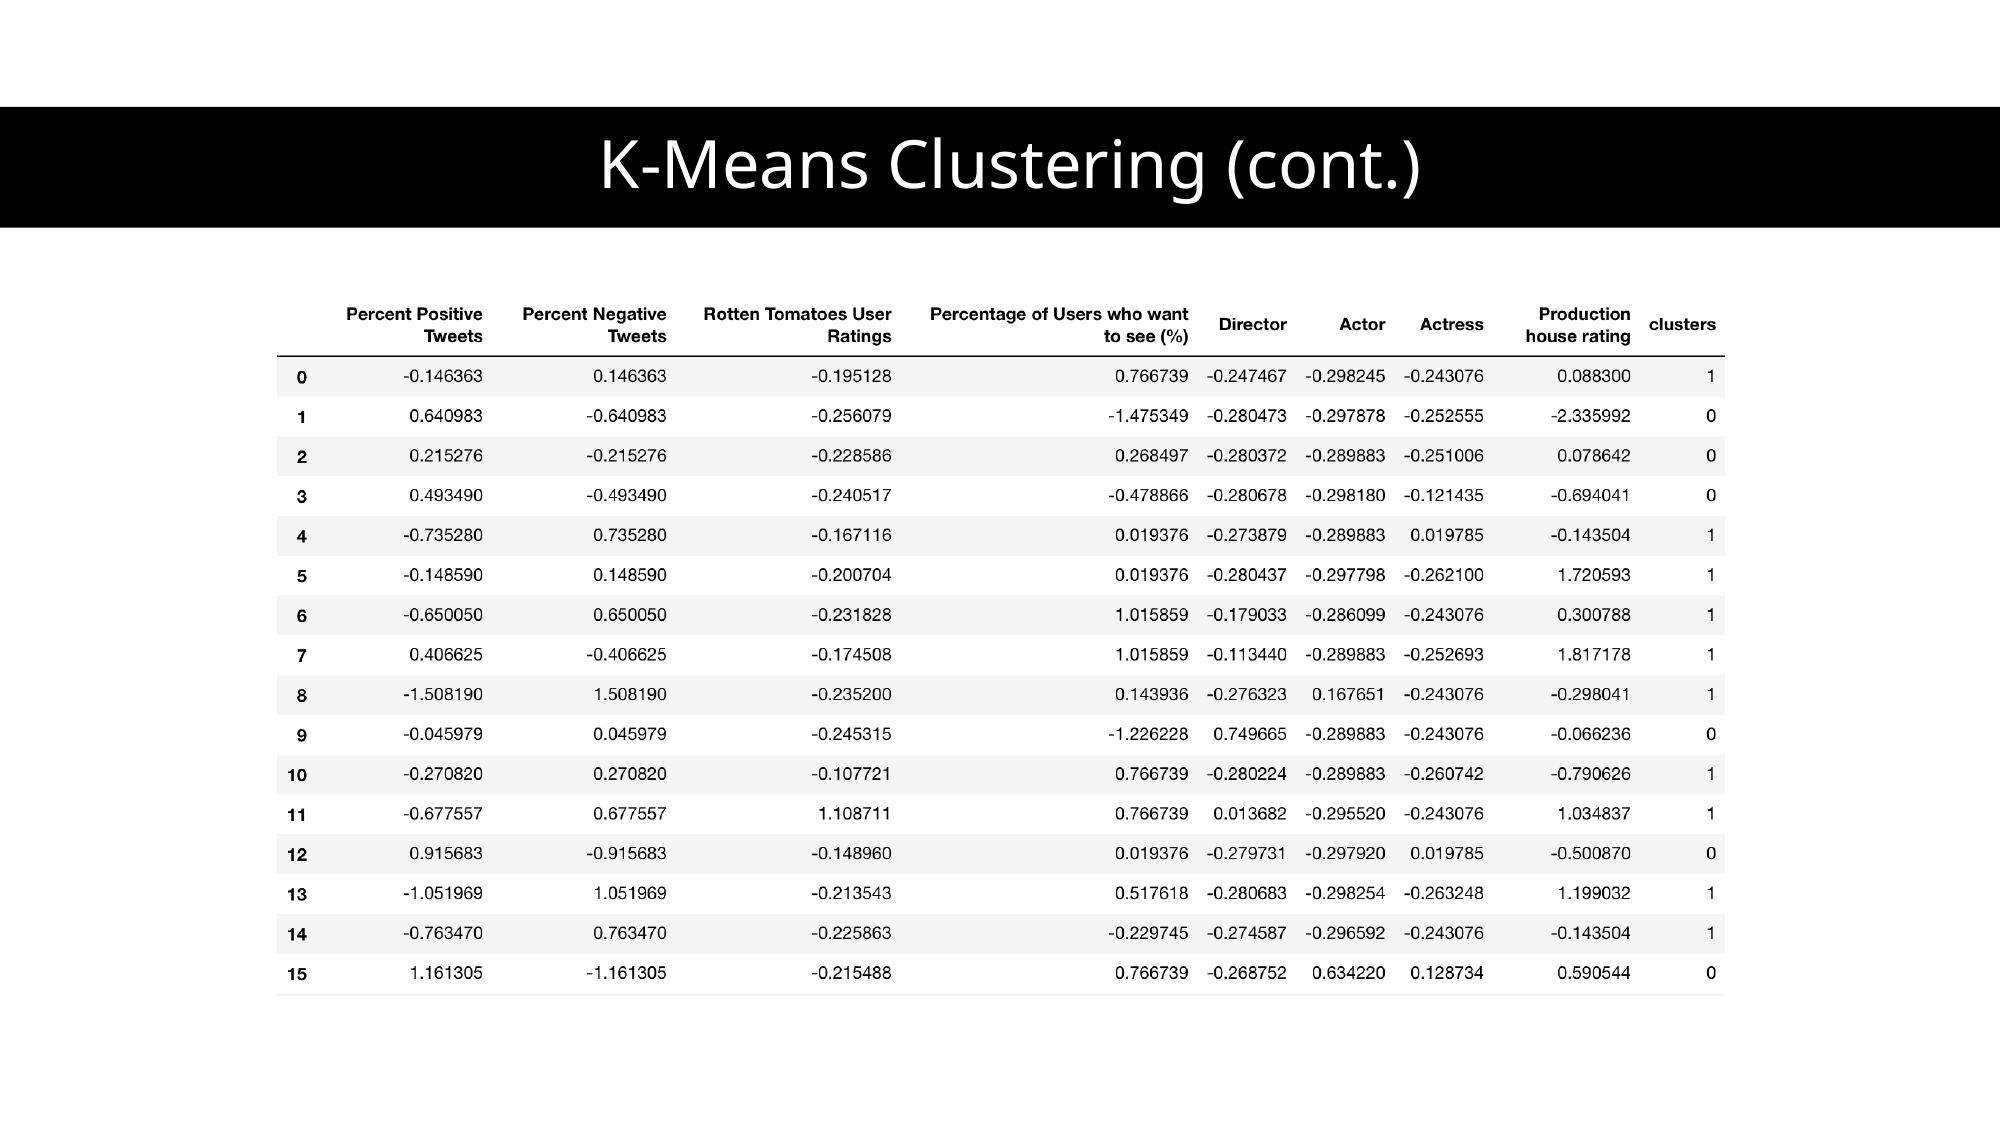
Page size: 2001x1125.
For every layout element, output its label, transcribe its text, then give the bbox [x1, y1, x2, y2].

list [271, 274, 1729, 996]
title K-Means Clustering (cont.) [91, 105, 1931, 228]
text_box [0, 106, 2000, 229]
